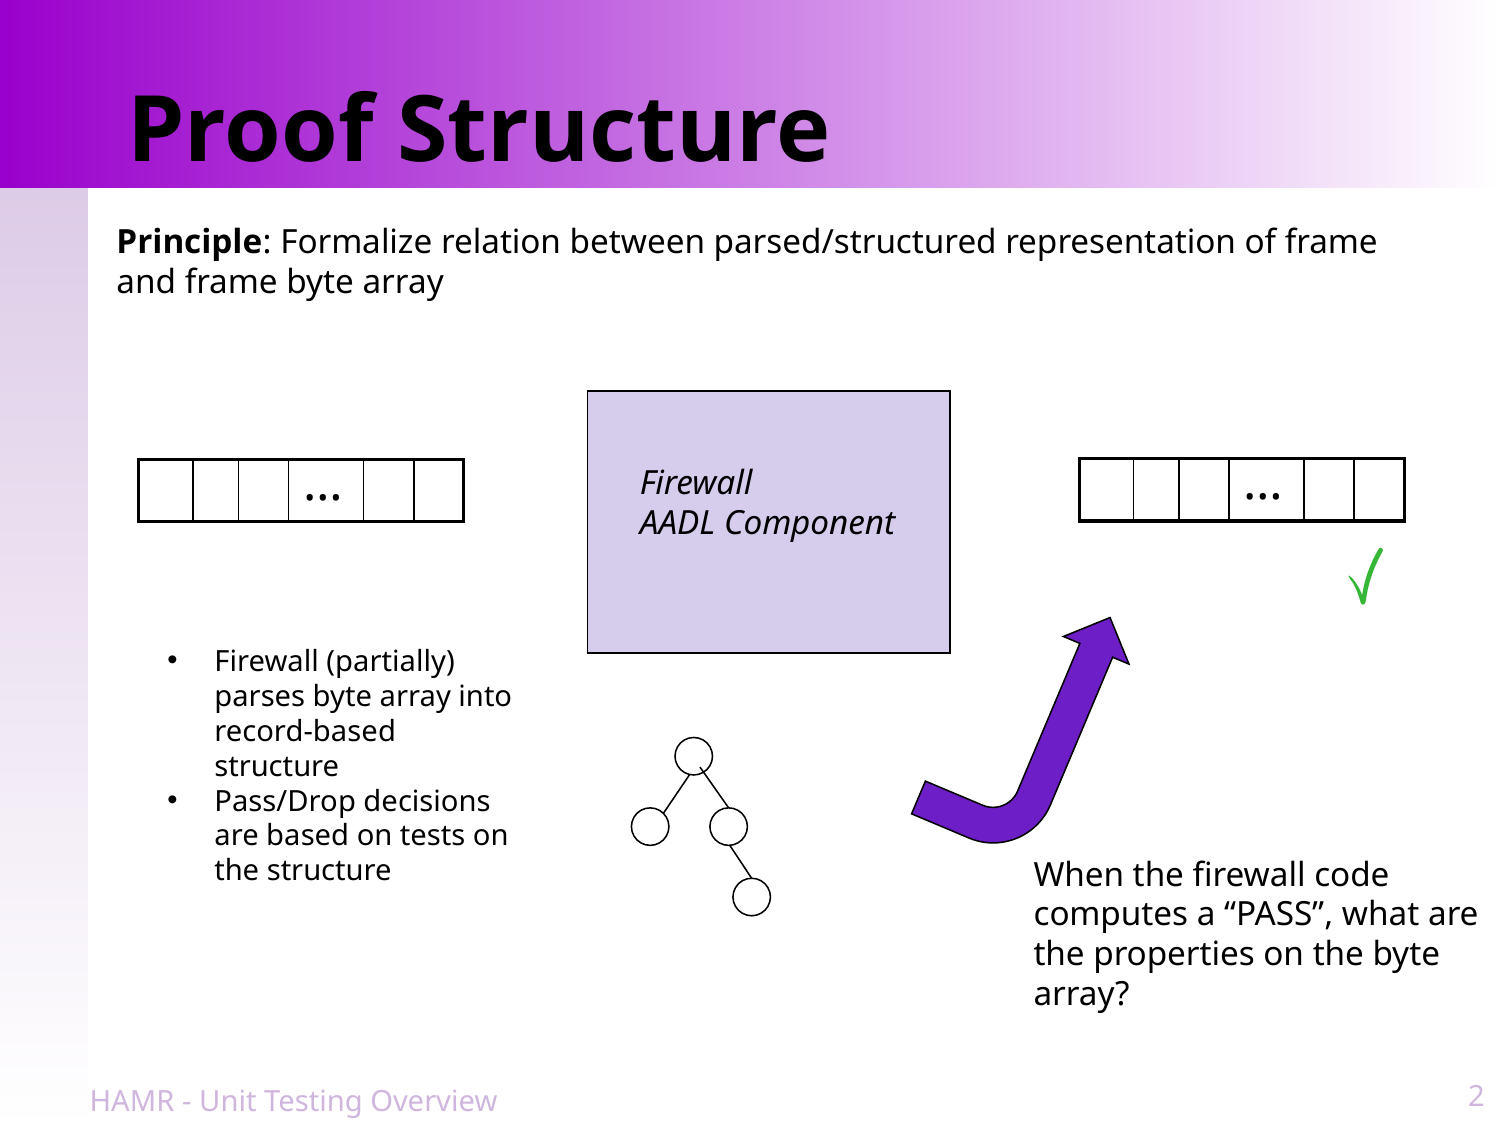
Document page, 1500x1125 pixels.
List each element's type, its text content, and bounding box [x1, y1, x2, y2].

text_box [138, 442, 464, 523]
text_box Firewall (partially) parses byte array into record-based structure Pass/Drop decisions are based on tests on the structure [152, 634, 539, 894]
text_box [1078, 441, 1405, 522]
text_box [729, 845, 752, 879]
footer HAMR - Unit Testing Overview [0, 1074, 588, 1125]
title Proof Structure [112, 0, 1451, 188]
slide_number 2 [1424, 1049, 1500, 1125]
text_box [911, 617, 1129, 843]
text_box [663, 774, 690, 814]
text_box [699, 766, 729, 809]
text_box [675, 737, 713, 775]
text_box Principle: Formalize relation between parsed/structured representation of frame and frame byte array [101, 212, 1440, 308]
picture [1325, 539, 1405, 613]
text_box [732, 878, 771, 916]
text_box Firewall AADL Component [624, 454, 911, 549]
text_box [709, 808, 748, 846]
text_box When the firewall code computes a “PASS”, what are the properties on the byte array? [1018, 845, 1500, 1020]
text_box [631, 807, 669, 846]
text_box [587, 390, 950, 654]
